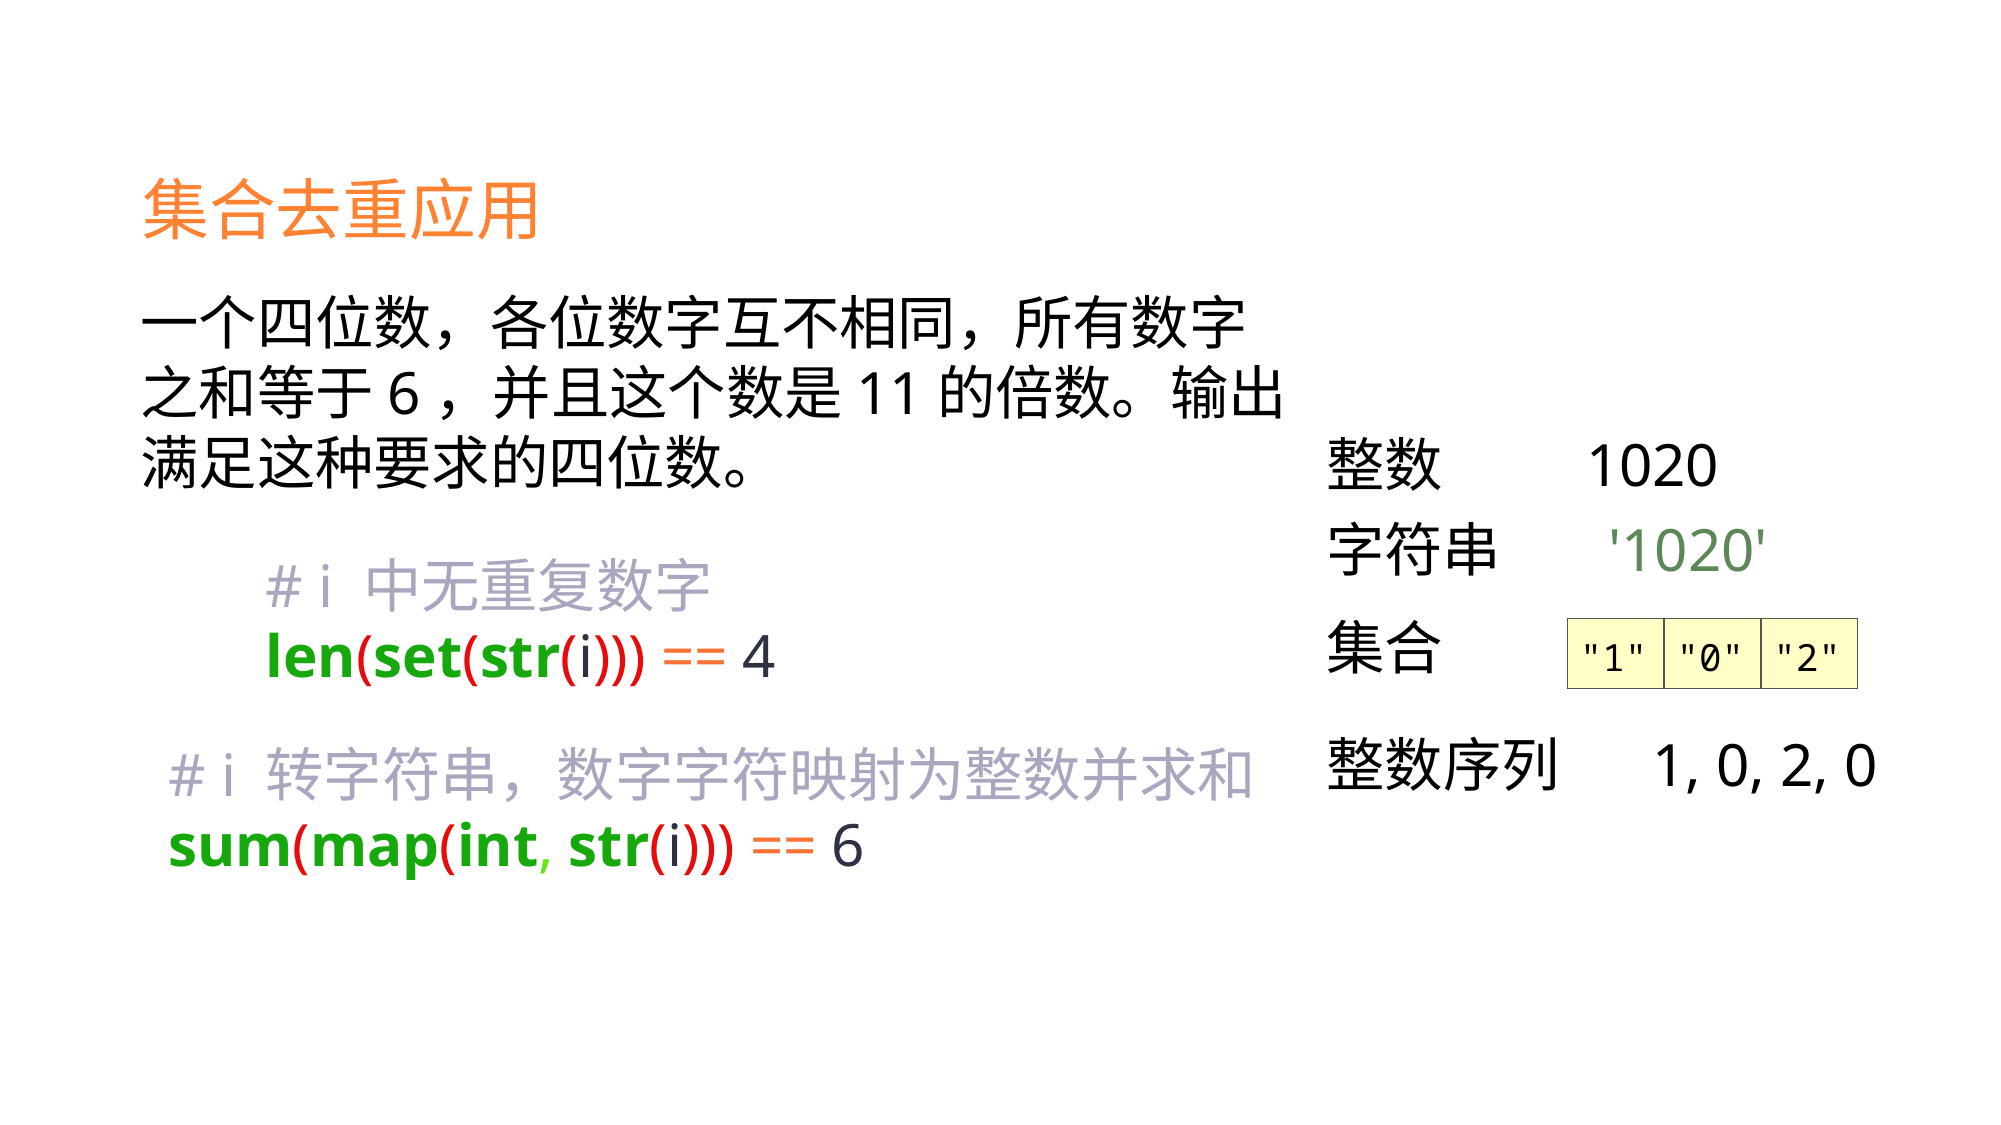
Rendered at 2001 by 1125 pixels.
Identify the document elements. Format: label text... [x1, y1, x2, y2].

table_header "0" [1665, 619, 1760, 688]
text_box 一个四位数，各位数字互不相同，所有数字之和等于6，并且这个数是11的倍数。输出满足这种要求的四位数。 [125, 278, 1319, 504]
text_box 字符串 [1311, 506, 1517, 591]
text_box 整数 [1311, 420, 1458, 506]
text_box 集合 [1311, 603, 1458, 689]
table_header "1" [1568, 619, 1663, 688]
text_box '1020' [1593, 506, 1783, 591]
text_box 1, 0, 2, 0 [1637, 720, 1893, 806]
table_header "2" [1762, 619, 1857, 688]
text_box 1020 [1571, 420, 1734, 506]
text_box 集合去重应用 [127, 160, 559, 256]
text_box 整数序列 [1311, 720, 1575, 805]
text_box # i 中无重复数字 len(set(str(i))) == 4 [250, 541, 807, 697]
text_box # i 转字符串，数字字符映射为整数并求和 sum(map(int, str(i))) == 6 [153, 730, 1271, 886]
